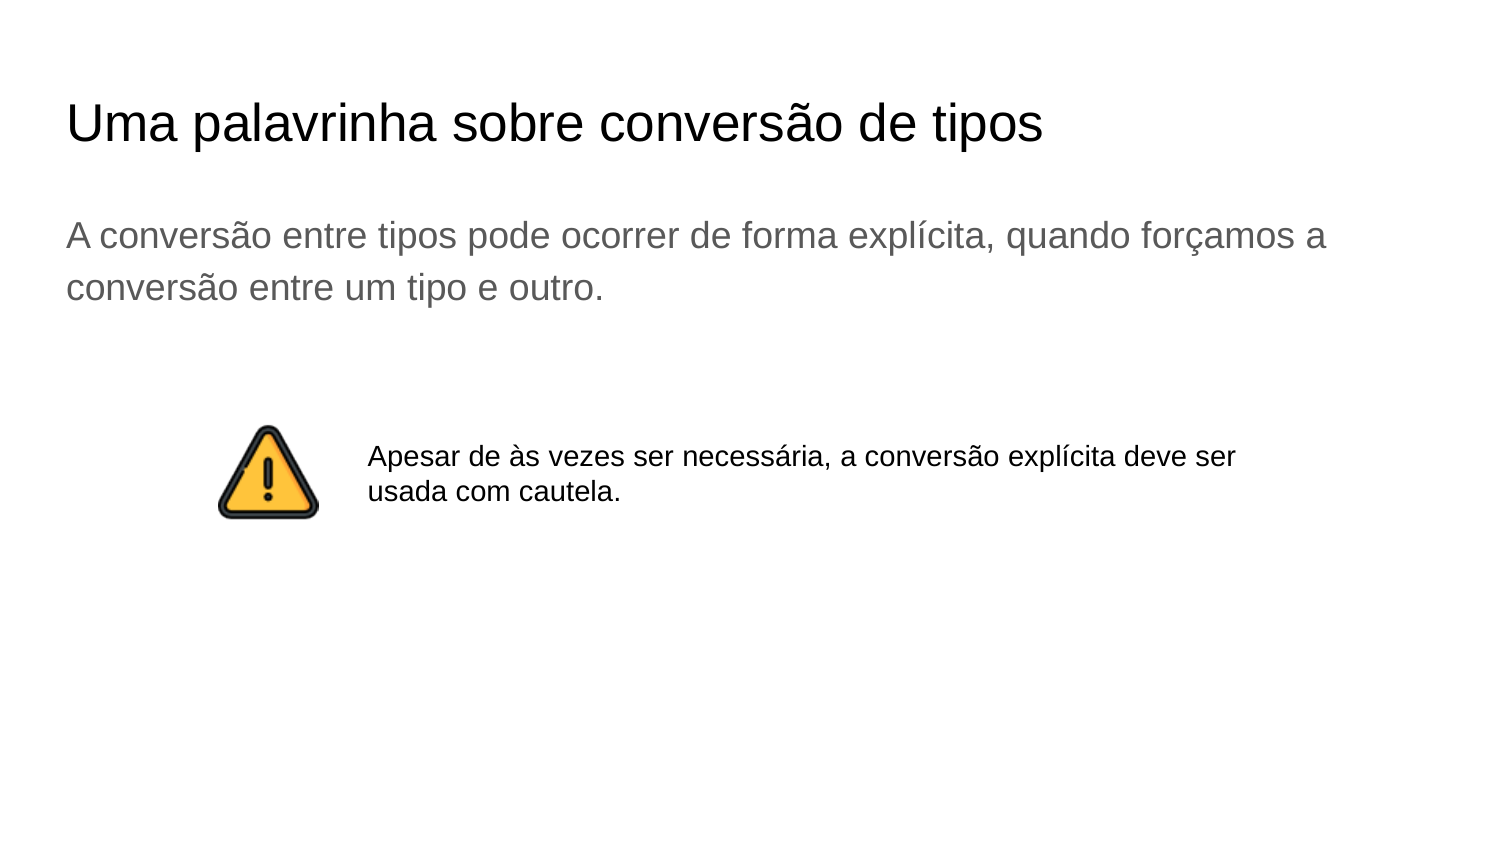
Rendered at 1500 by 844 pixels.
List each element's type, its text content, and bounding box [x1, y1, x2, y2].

title Uma palavrinha sobre conversão de tipos [51, 72, 1449, 167]
text_box Apesar de às vezes ser necessária, a conversão explícita deve ser usada com cautela. [352, 421, 1282, 522]
list A conversão entre tipos pode ocorrer de forma explícita, quando forçamos a conversão entre um tipo e outro. [51, 189, 1449, 750]
picture [218, 422, 319, 523]
